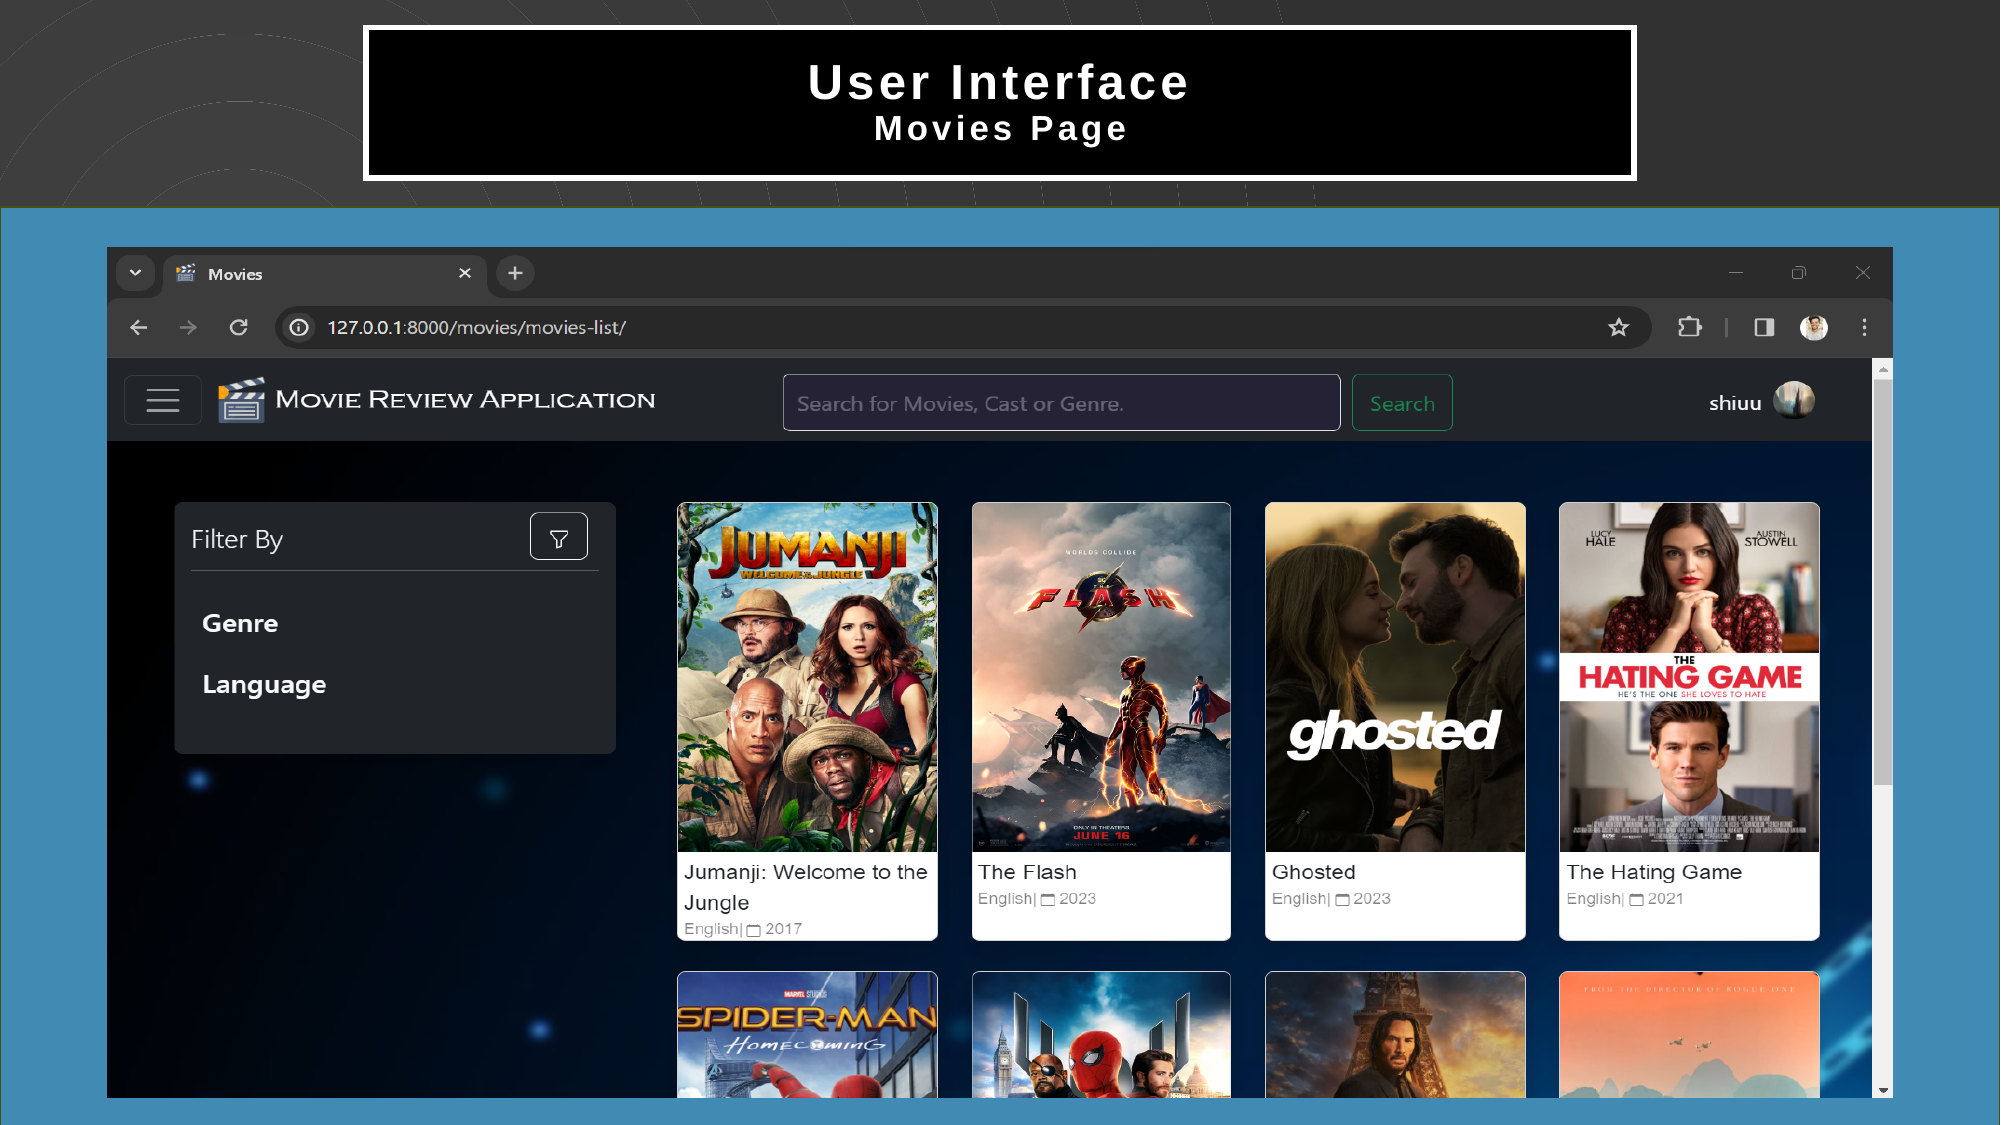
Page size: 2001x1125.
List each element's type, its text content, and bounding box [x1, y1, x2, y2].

text_box [0, 206, 2000, 1125]
picture [106, 247, 1893, 1098]
title User Interface Movies Page [363, 25, 1637, 181]
